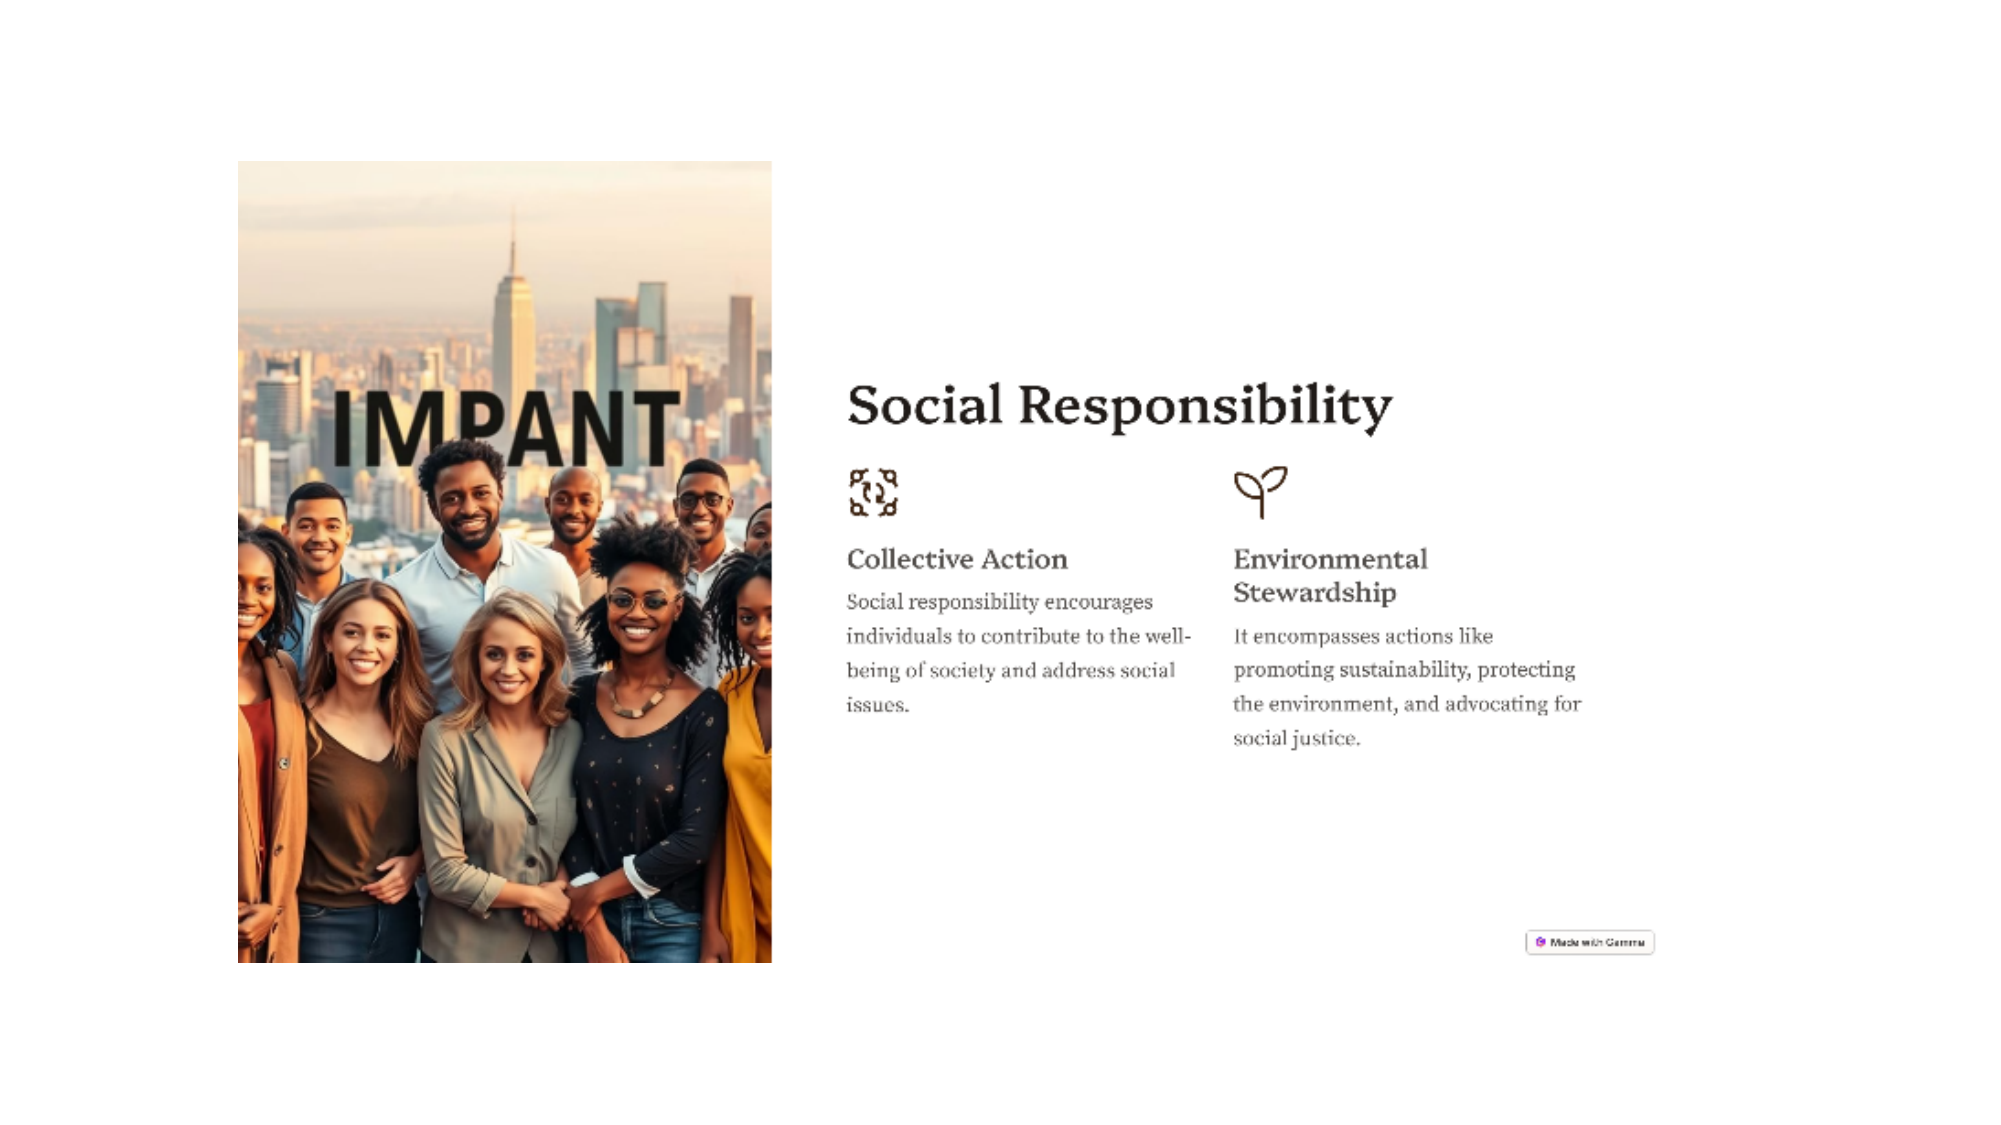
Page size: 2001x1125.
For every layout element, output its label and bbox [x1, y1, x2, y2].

picture [238, 161, 1663, 963]
